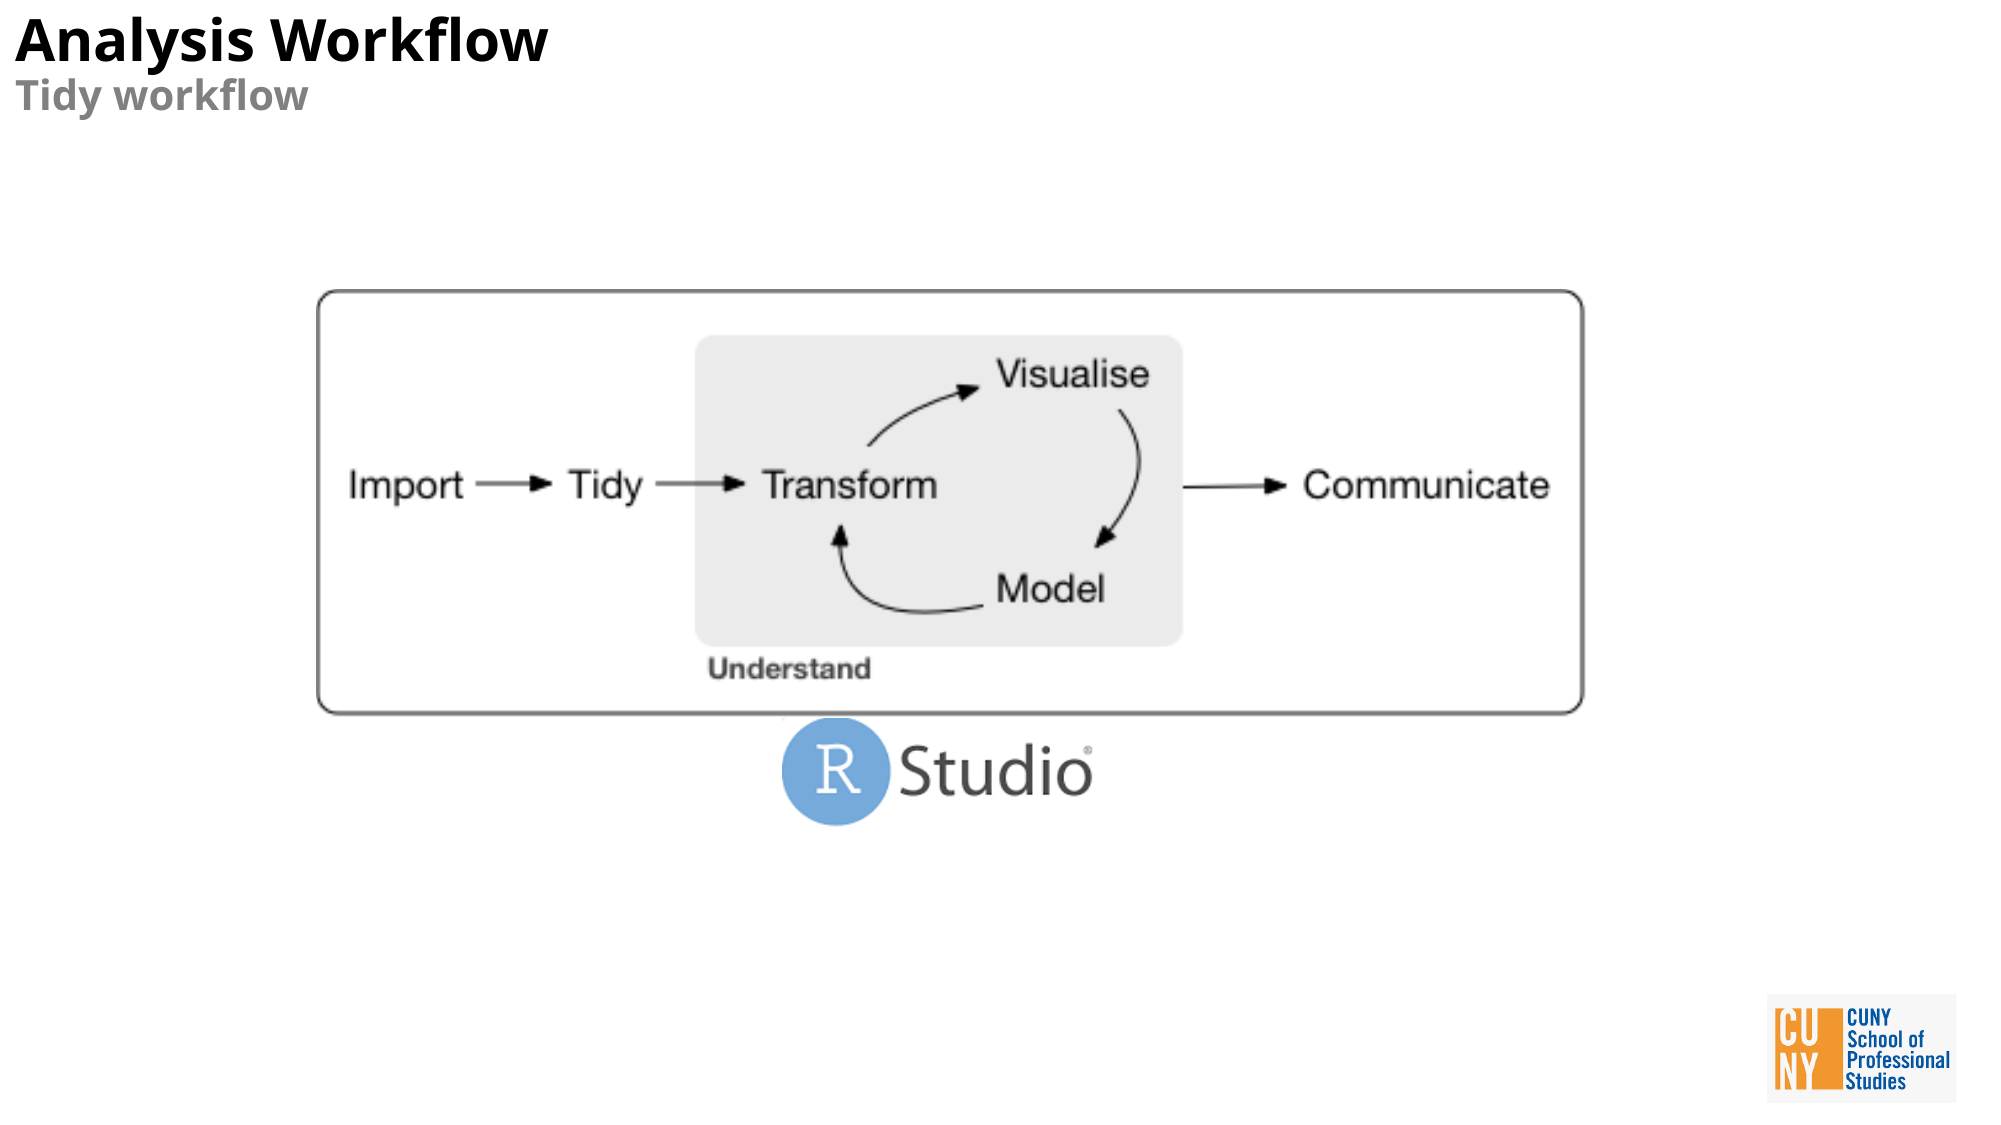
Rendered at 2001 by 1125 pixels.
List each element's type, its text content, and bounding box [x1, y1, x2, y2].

title Analysis Workflow Tidy workflow [0, 0, 1725, 131]
picture [1767, 994, 1958, 1103]
picture [316, 289, 1588, 828]
